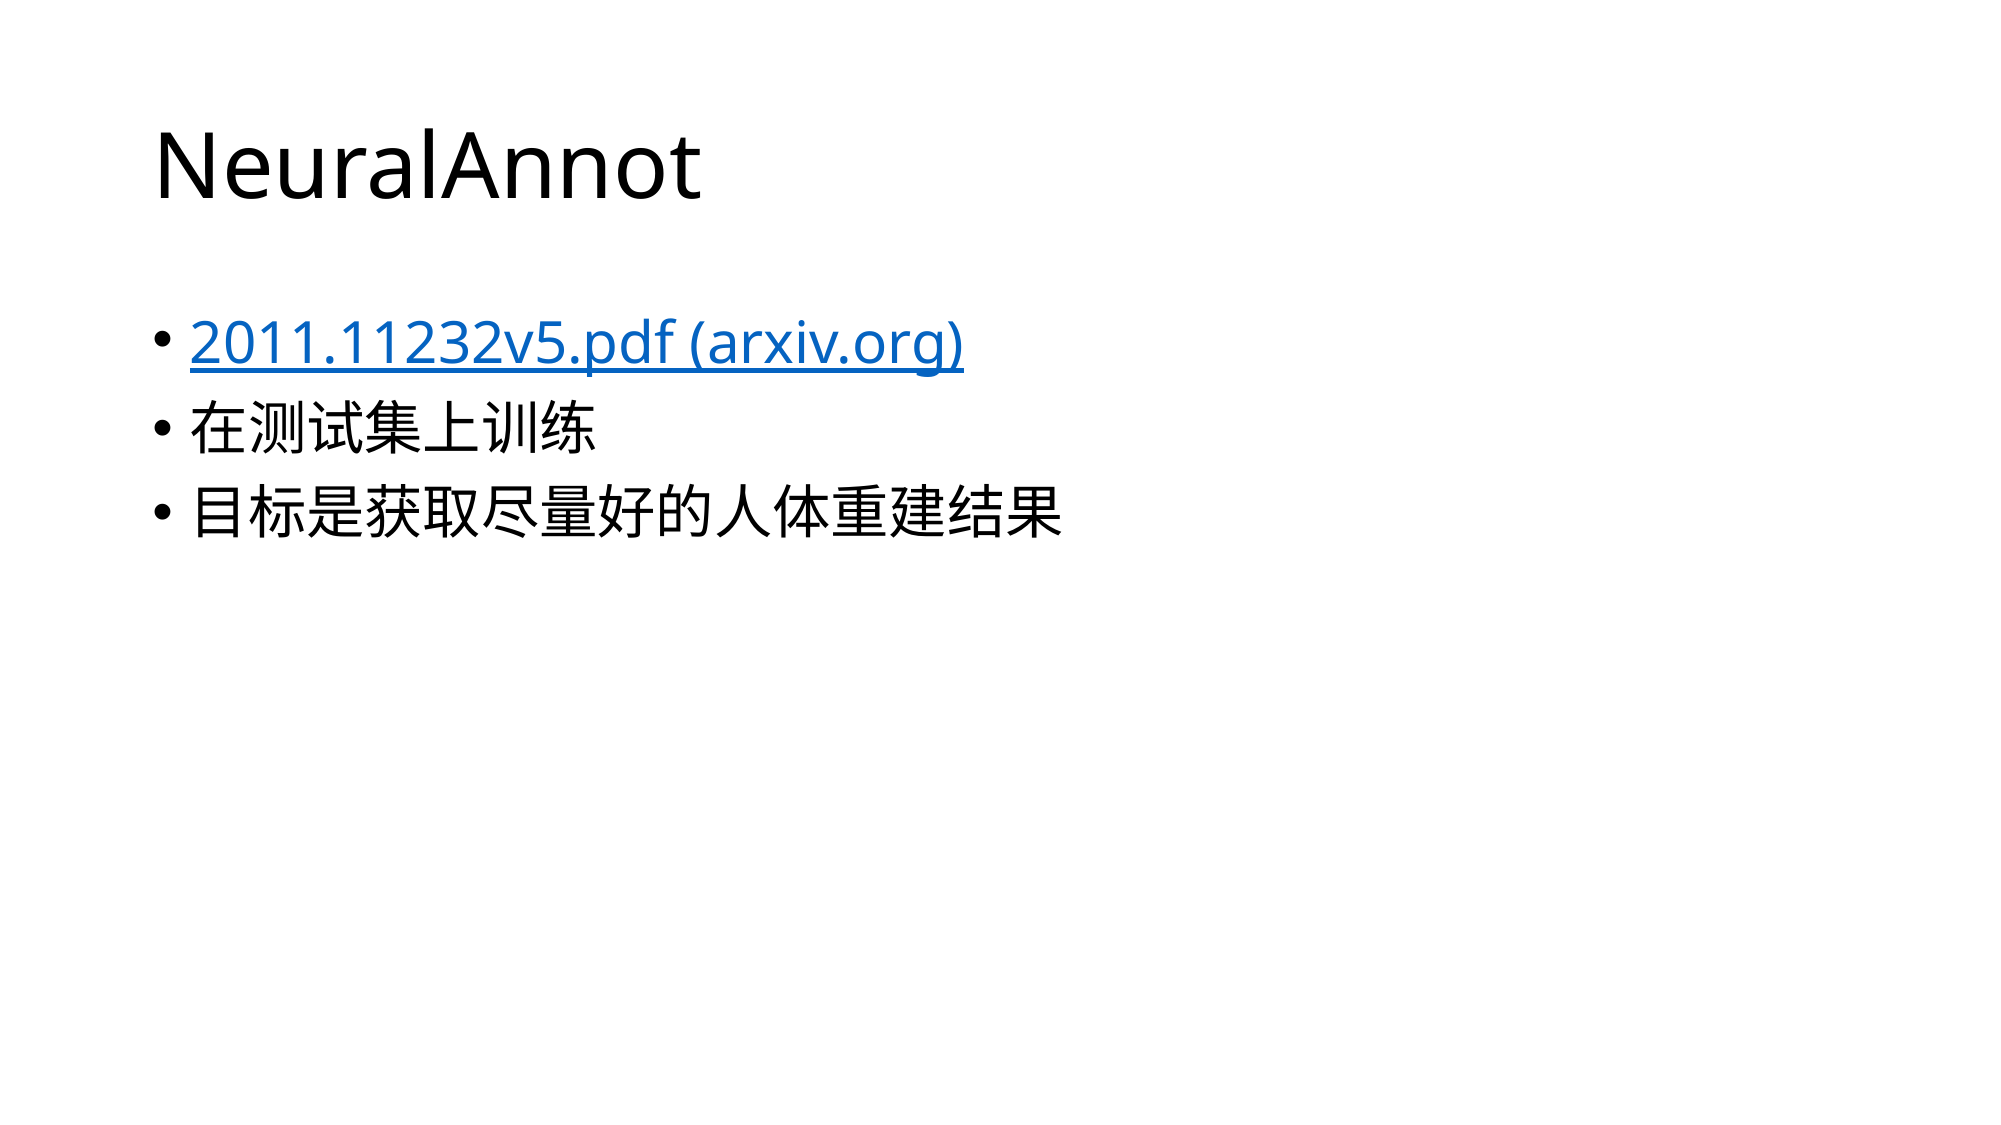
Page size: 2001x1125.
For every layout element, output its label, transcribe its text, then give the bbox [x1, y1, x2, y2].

list 2011.11232v5.pdf (arxiv.org) 在测试集上训练 目标是获取尽量好的人体重建结果 [137, 299, 1863, 1014]
title NeuralAnnot [137, 59, 1863, 278]
